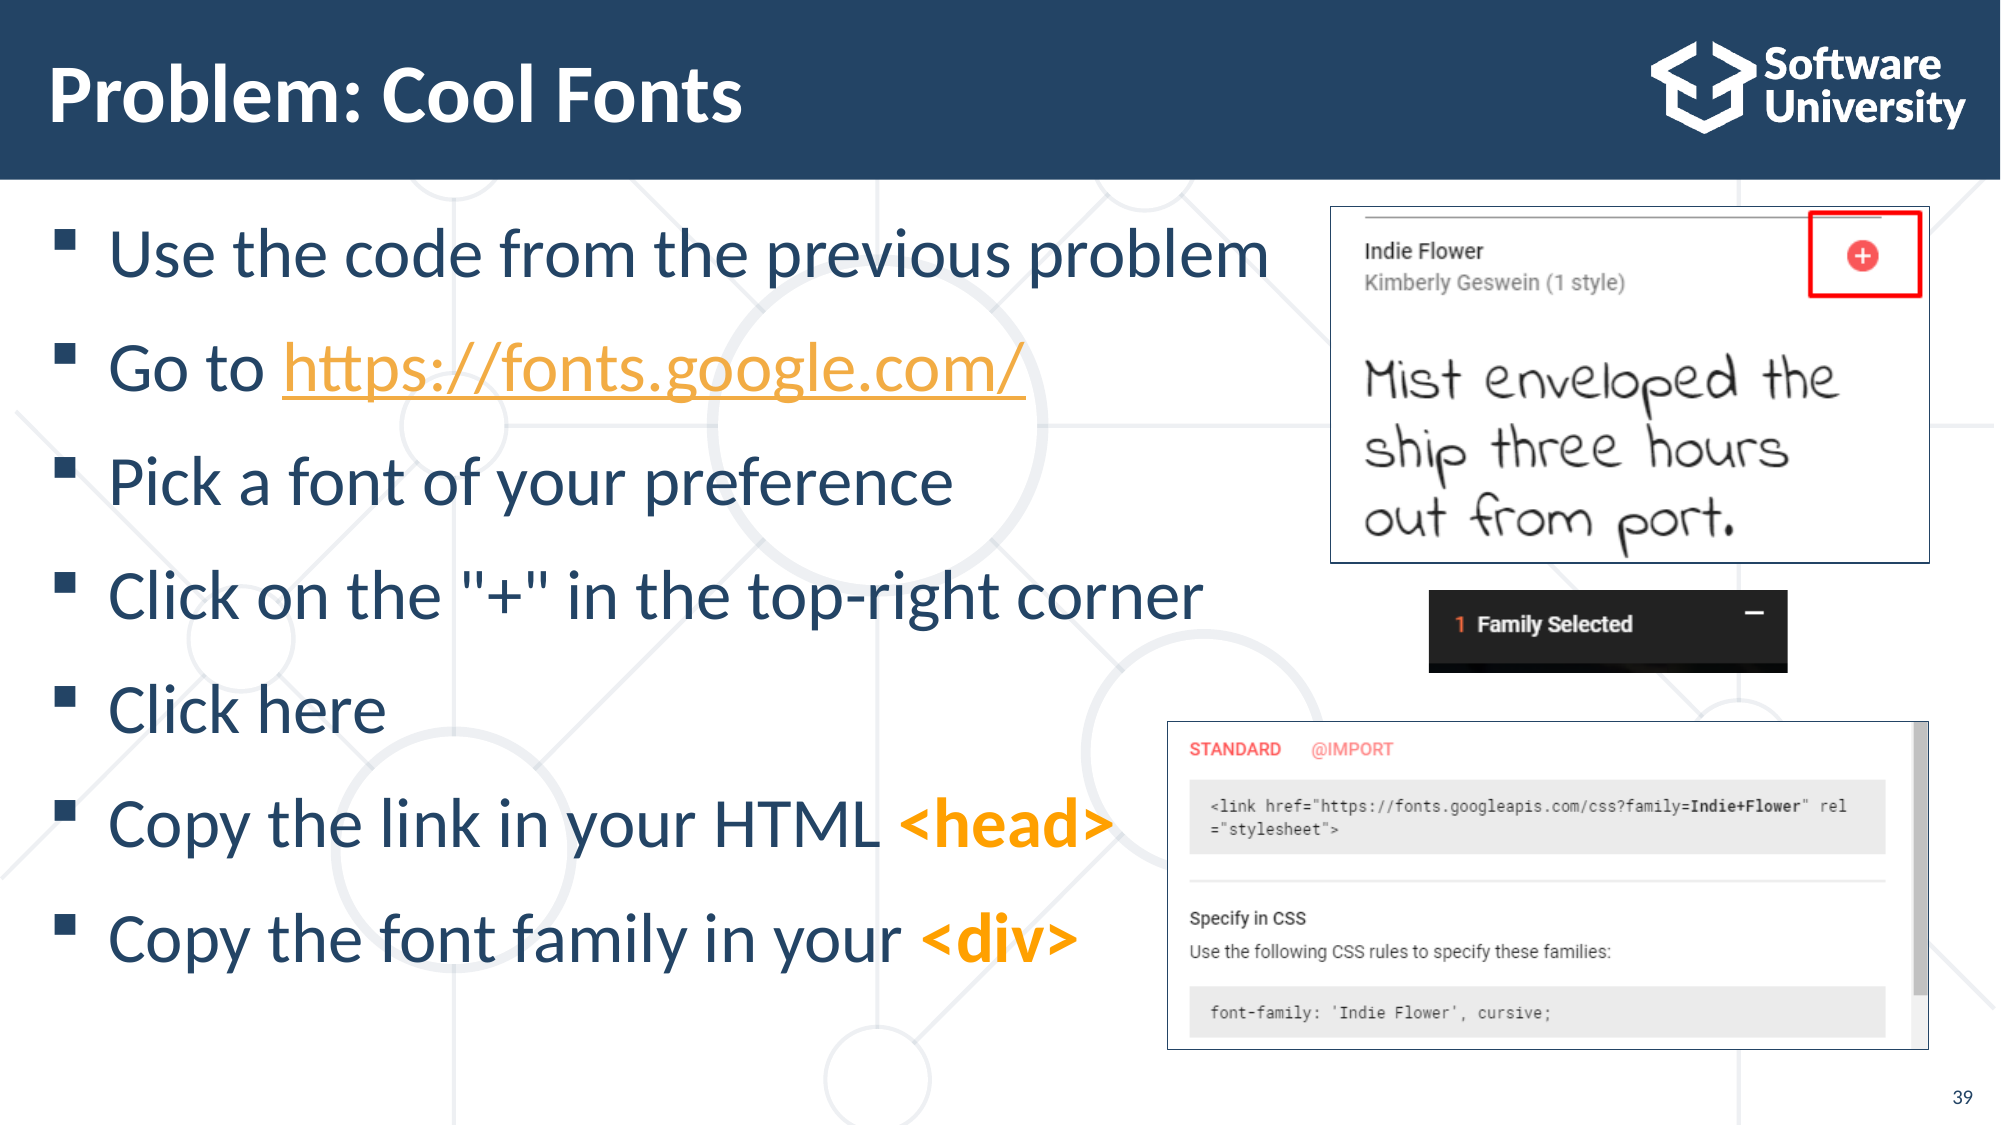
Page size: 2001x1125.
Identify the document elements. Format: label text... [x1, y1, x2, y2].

list Use the code from the previous problem Go to https://fonts.google.com/ Pick a font of your preference Click on the "+" in the top-right corner Click here Copy the link in your HTML <head> Copy the font family in your <div> [31, 196, 1970, 1104]
picture [1331, 206, 1930, 563]
title Problem: Cool Fonts [31, 16, 1625, 162]
picture [1167, 721, 1928, 1050]
slide_number 39 [1927, 1067, 1989, 1117]
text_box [1428, 590, 1788, 673]
picture [1651, 41, 1966, 134]
